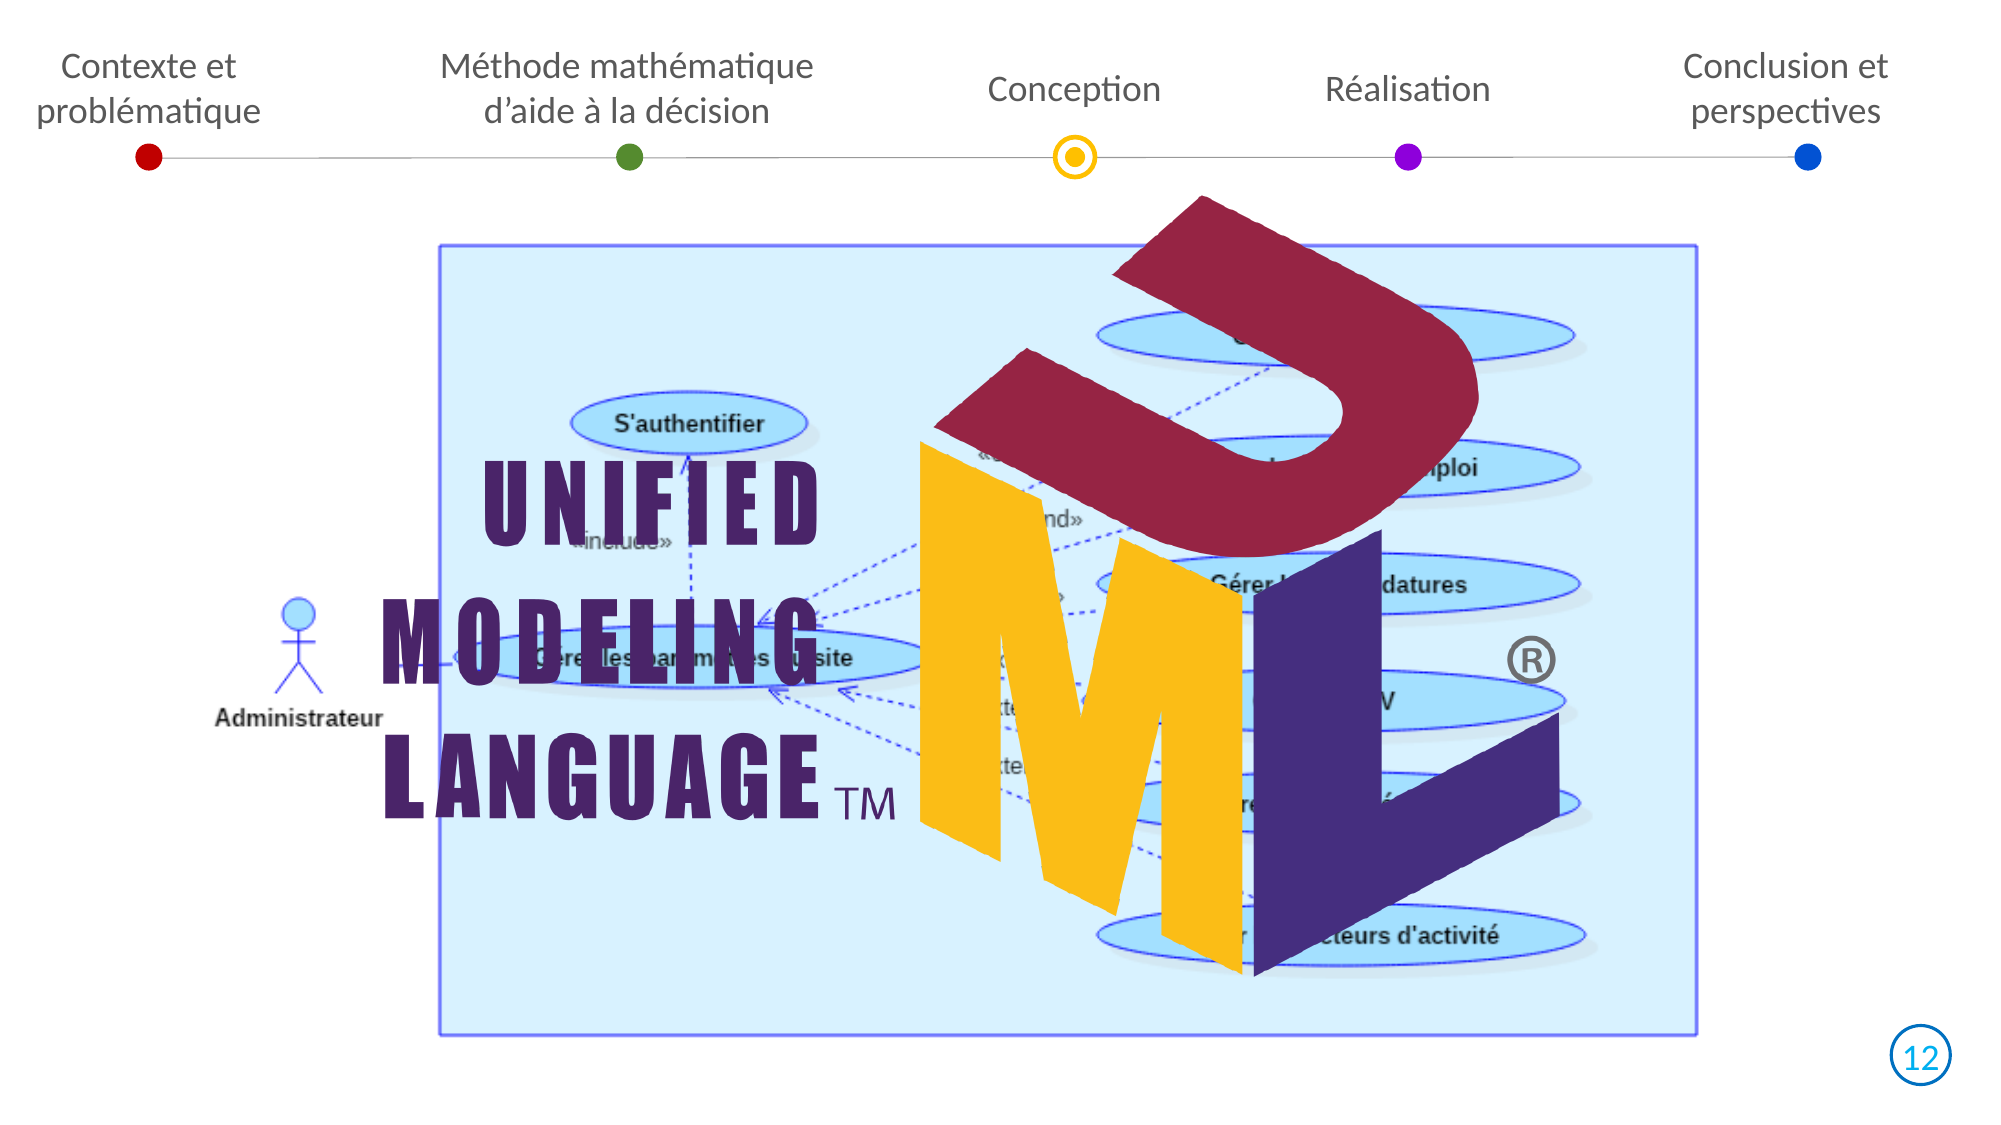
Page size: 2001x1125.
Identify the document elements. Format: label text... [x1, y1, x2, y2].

text_box Méthode mathématique d’aide à la décision [413, 33, 842, 139]
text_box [1055, 137, 1096, 158]
text_box Réalisation [1310, 56, 1507, 116]
picture [190, 158, 1772, 1085]
text_box Contexte et problématique [15, 33, 283, 139]
text_box Conclusion et perspectives [1638, 33, 1935, 139]
text_box [134, 142, 164, 172]
text_box 12 [1886, 1025, 1955, 1086]
text_box [1793, 142, 1823, 172]
text_box [1393, 142, 1423, 157]
text_box [615, 142, 645, 157]
text_box Conception [973, 56, 1177, 116]
